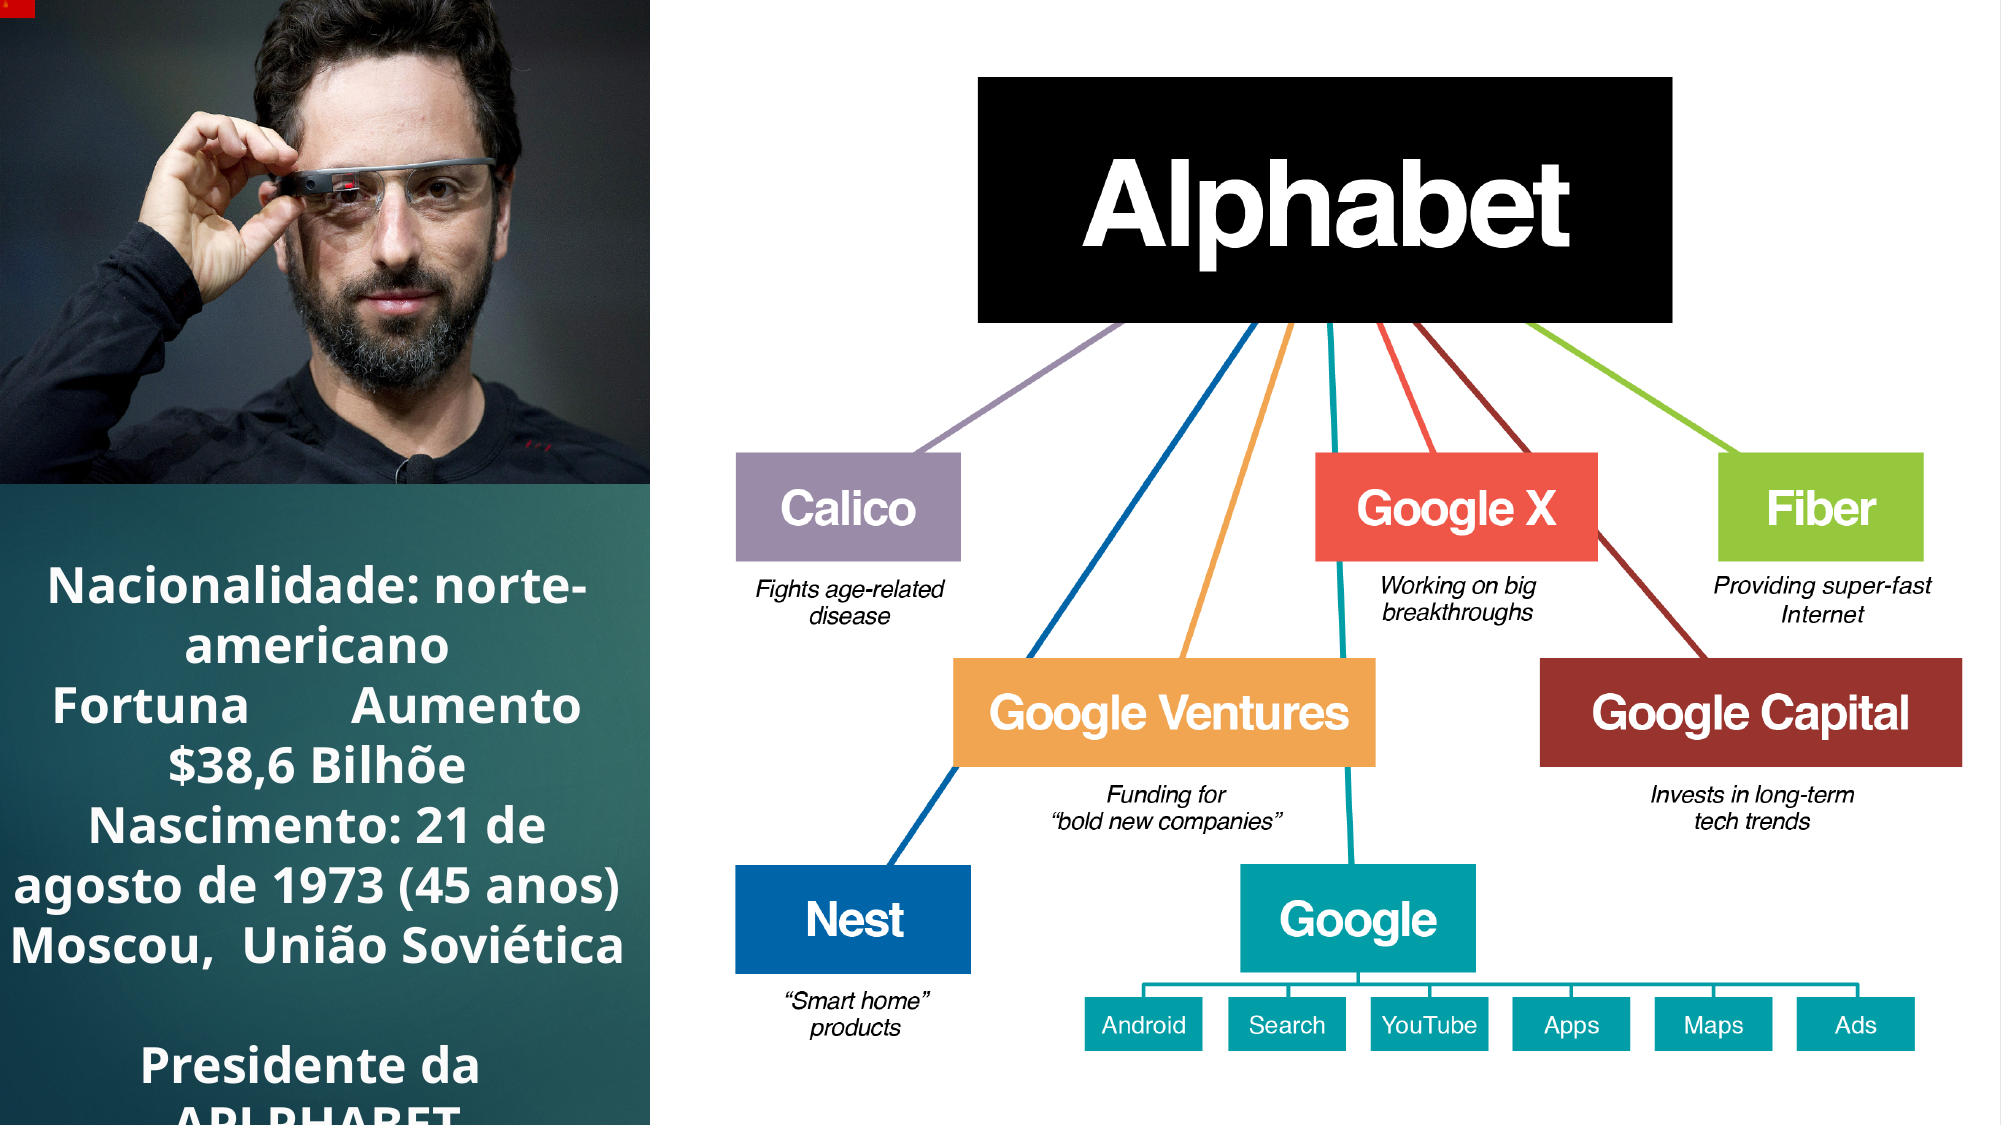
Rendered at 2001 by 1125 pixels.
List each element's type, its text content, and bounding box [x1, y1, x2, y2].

text_box Nacionalidade: norte-americano Fortuna Aumento $38,6 Bilhõe Nascimento: 21 de agosto de 1973 (45 anos) Moscou, União Soviética Presidente da APLPHABET [0, 491, 644, 1125]
picture [0, 0, 2000, 1125]
